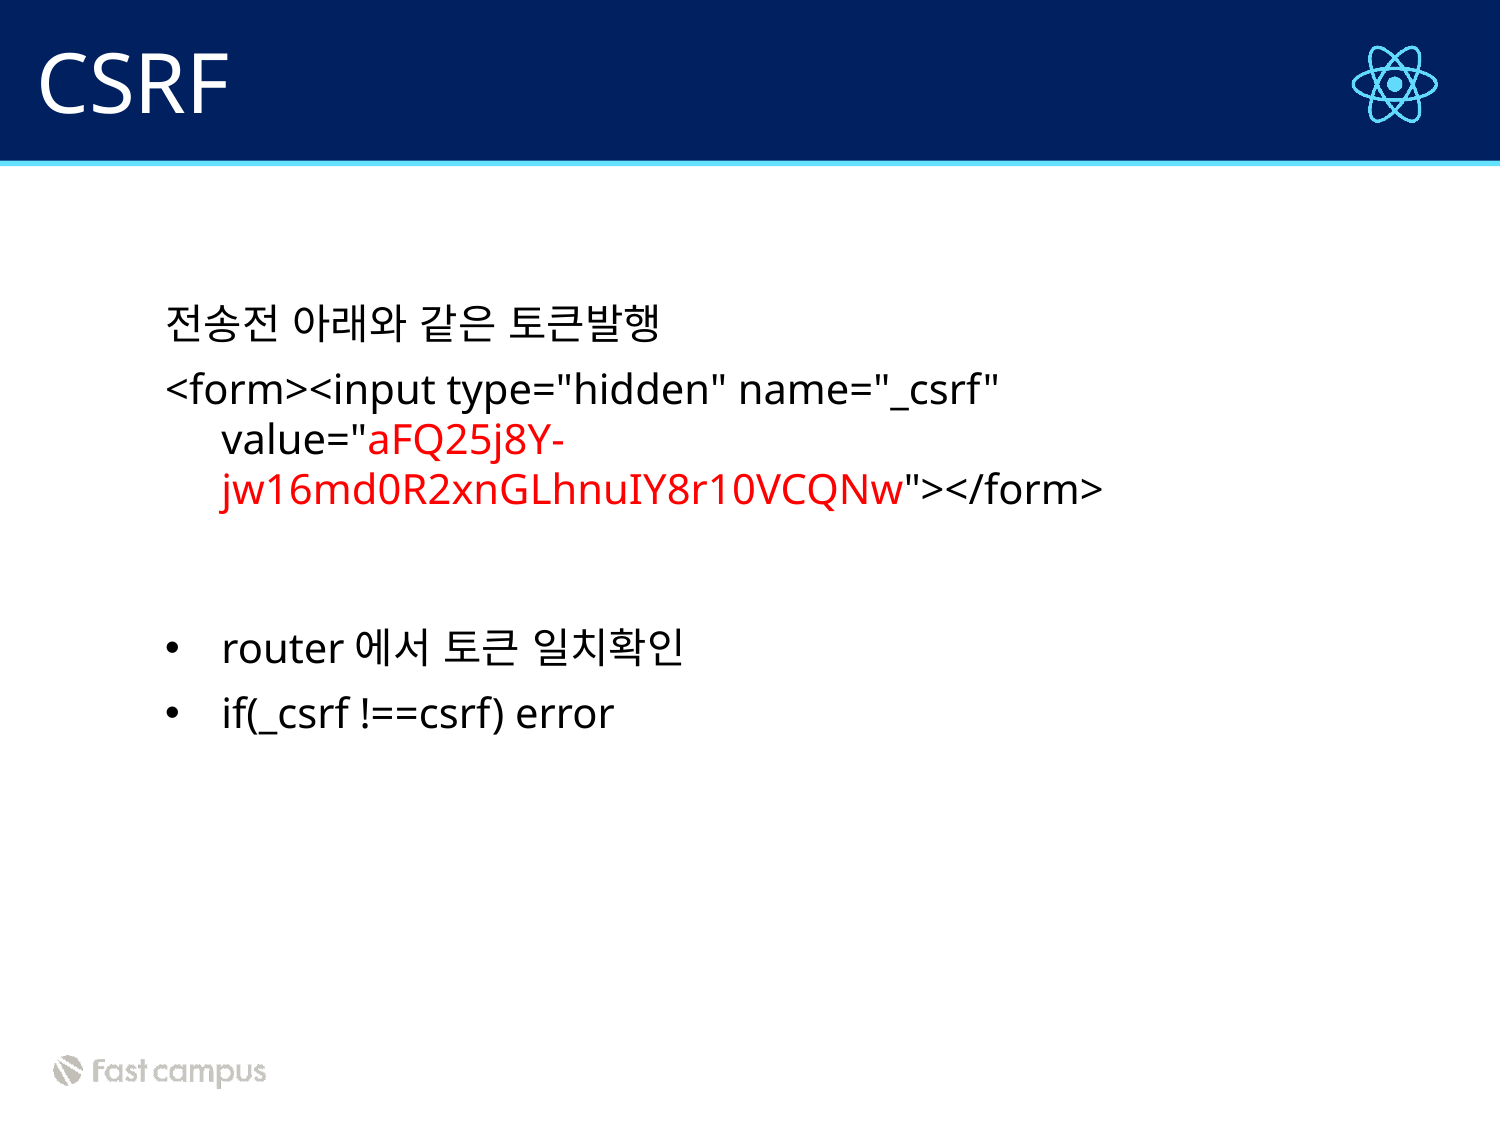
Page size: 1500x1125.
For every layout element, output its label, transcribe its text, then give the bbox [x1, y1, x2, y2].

list 전송전 아래와 같은 토큰발행 <form><input type="hidden" name="_csrf" value="aFQ25j8Y-jw16md0R2xnGLhnuIY8r10VCQNw"></form> router에서 토큰 일치확인 if(_csrf !==csrf) error [157, 290, 1343, 953]
picture [1380, 36, 1444, 135]
title CSRF [28, 0, 1380, 175]
picture [53, 1046, 266, 1094]
